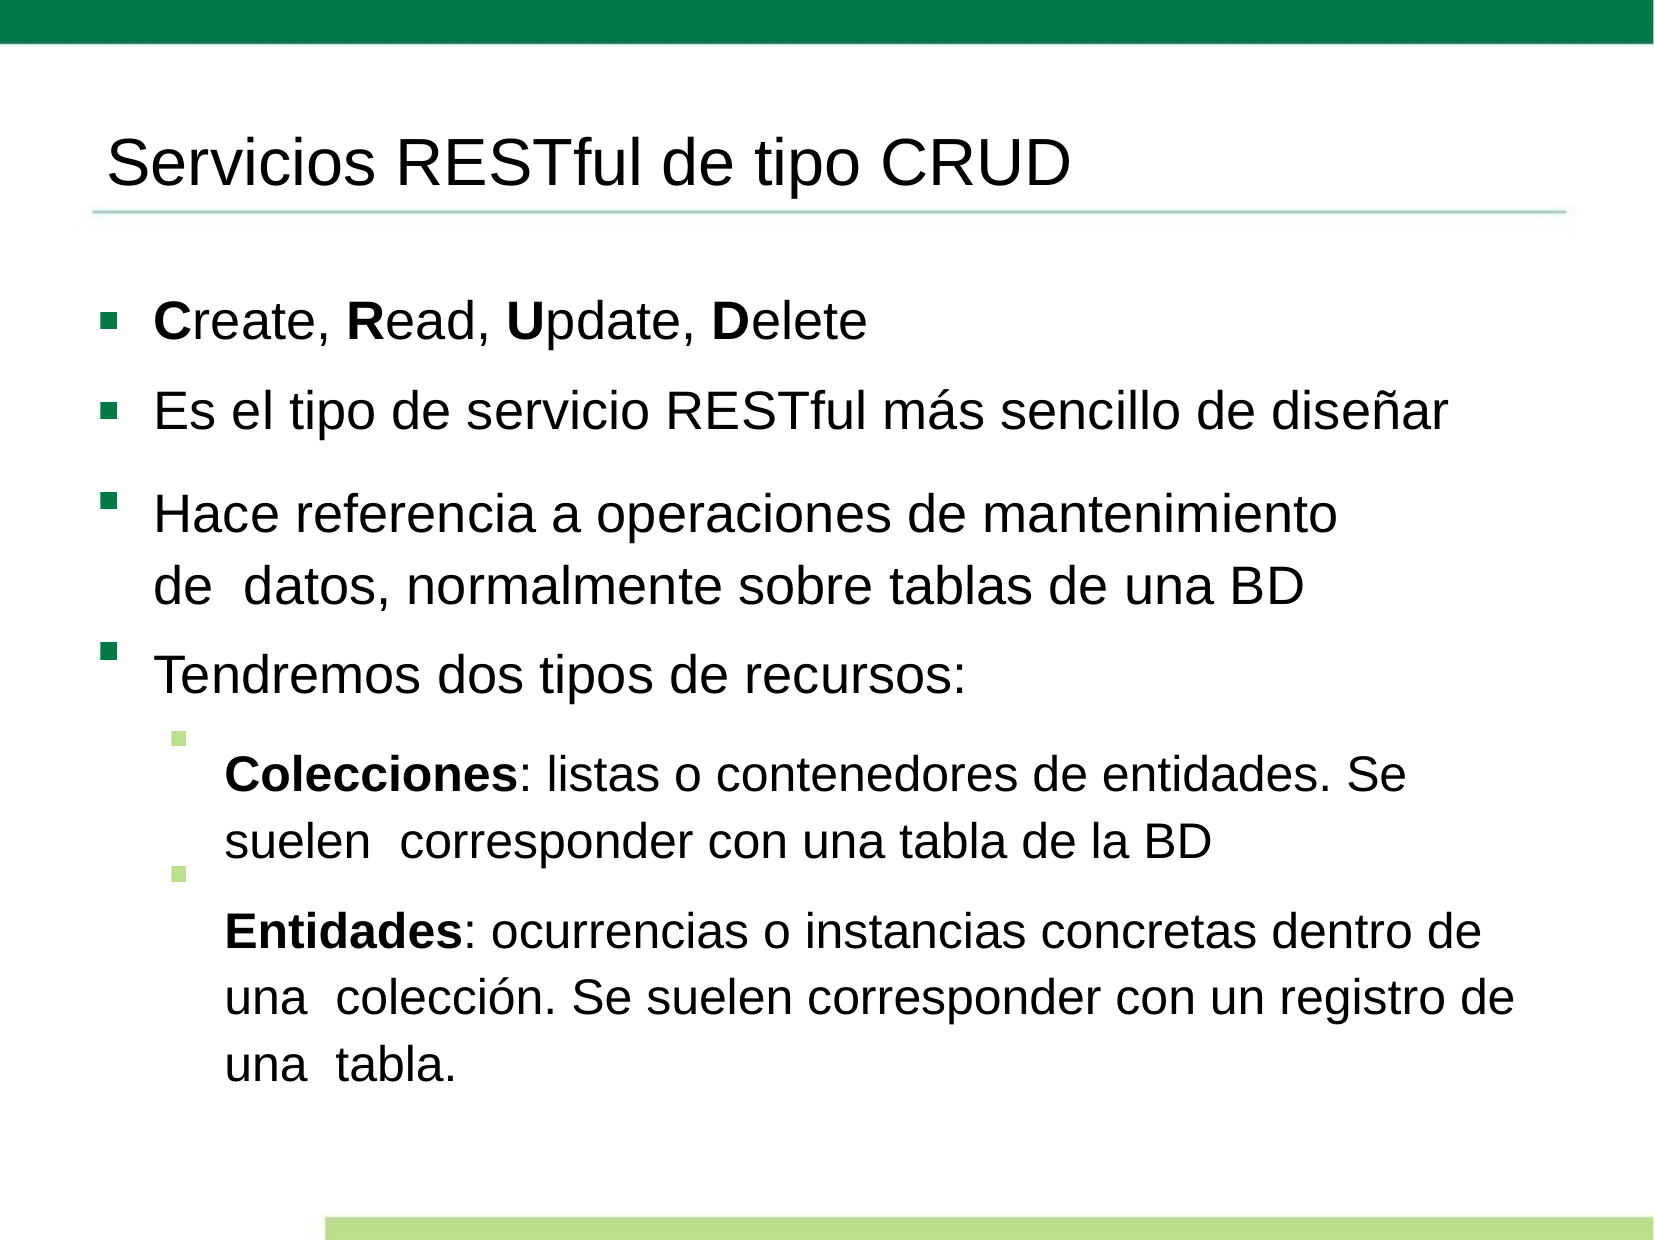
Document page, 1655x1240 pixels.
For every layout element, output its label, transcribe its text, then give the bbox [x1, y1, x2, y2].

text_box [100, 642, 117, 660]
title Servicios RESTful de tipo CRUD [104, 116, 1278, 326]
text_box [100, 402, 117, 419]
text_box Create, Read, Update, Delete Es el tipo de servicio RESTful más sencillo de diseñar Hace referencia a operaciones de mantenimiento de datos, normalmente sobre tablas de una BD Tendremos dos tipos de recursos: Colecciones: listas o contenedores de entidades. Se suelen corresponder con una tabla de la BD Entidades: ocurrencias o instancias concretas dentro de una colección. Se suelen corresponder con un registro de una tabla. [151, 257, 1565, 1092]
text_box [100, 492, 117, 509]
text_box [100, 312, 117, 329]
picture [0, 0, 1654, 1240]
